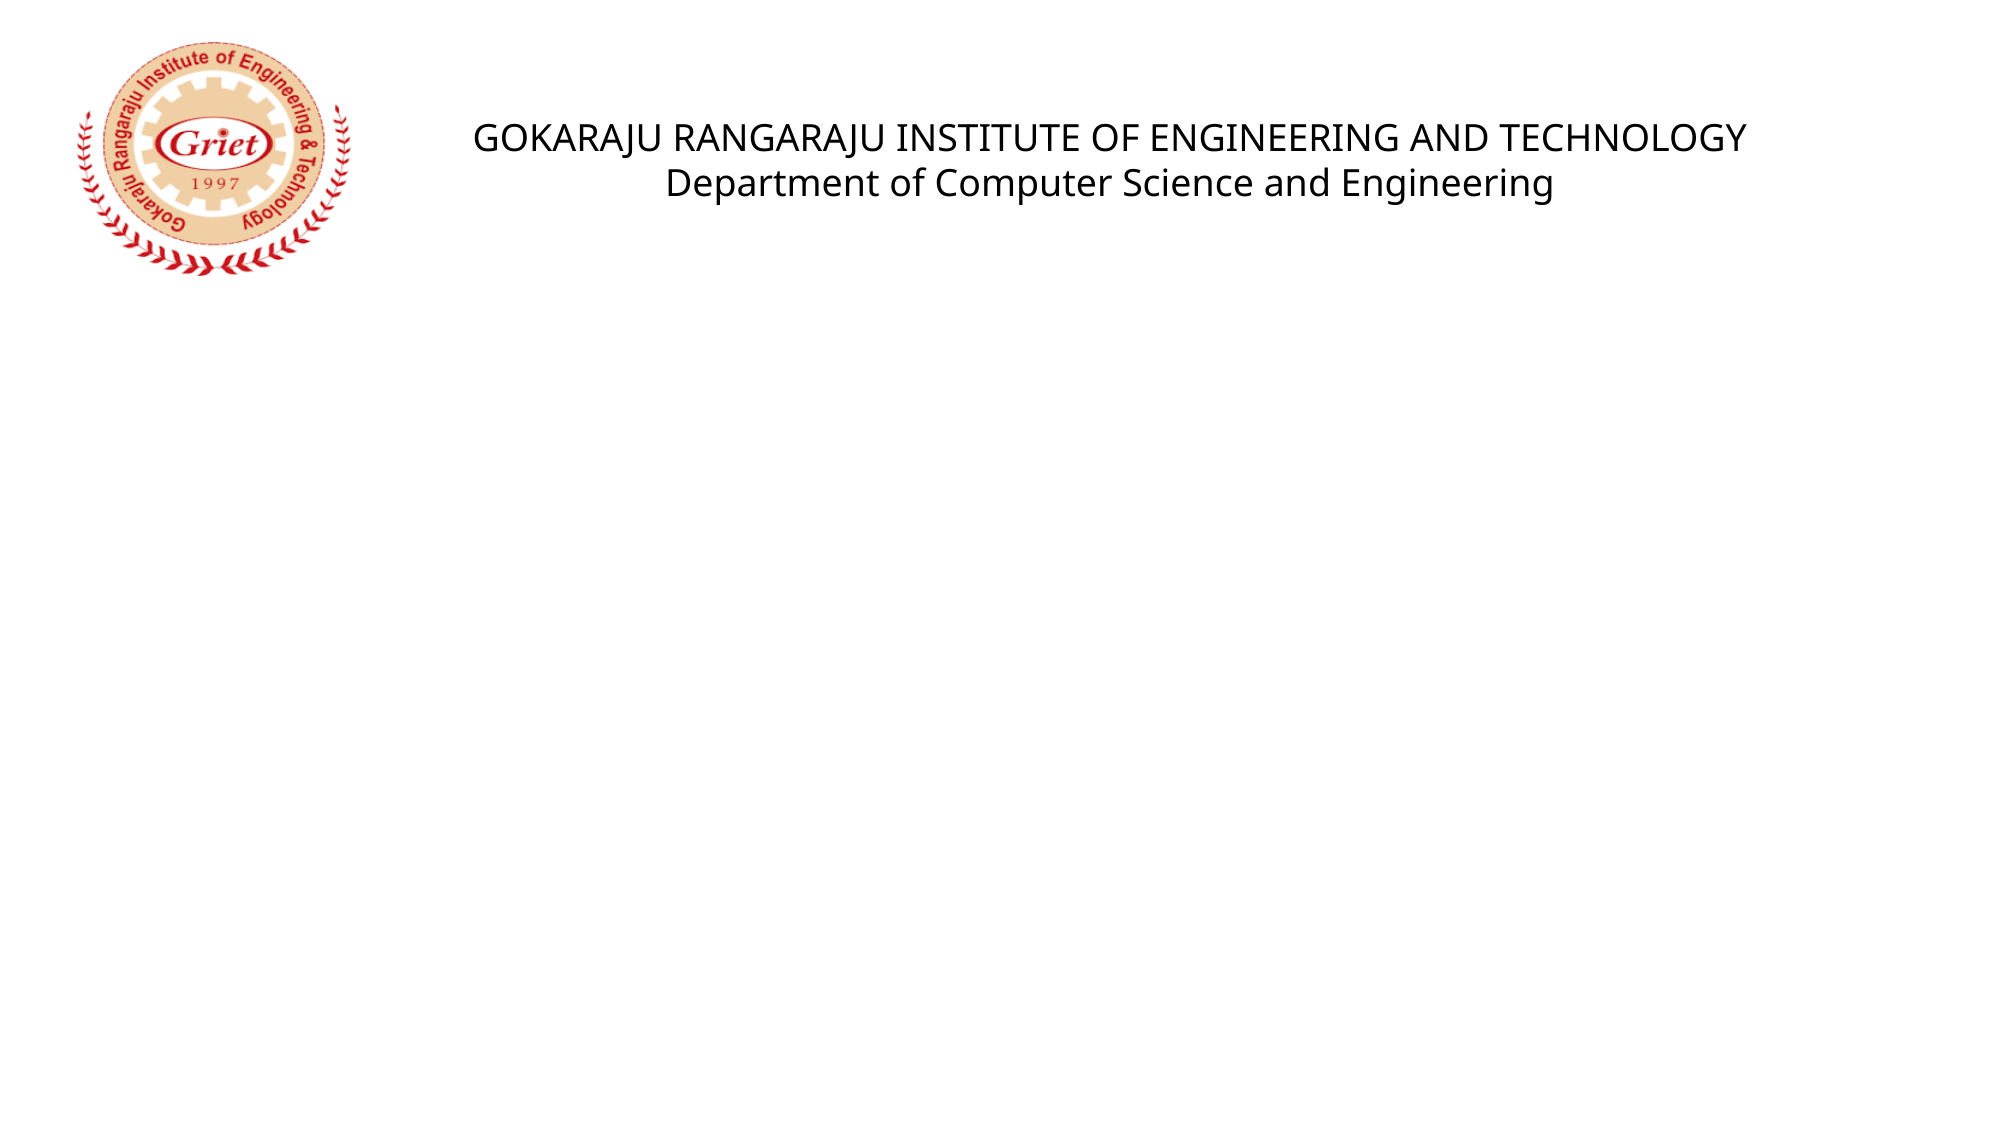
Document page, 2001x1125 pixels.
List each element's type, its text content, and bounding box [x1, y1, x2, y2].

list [77, 42, 351, 276]
text_box GOKARAJU RANGARAJU INSTITUTE OF ENGINEERING AND TECHNOLOGY Department of Computer Science and Engineering [361, 106, 1859, 211]
